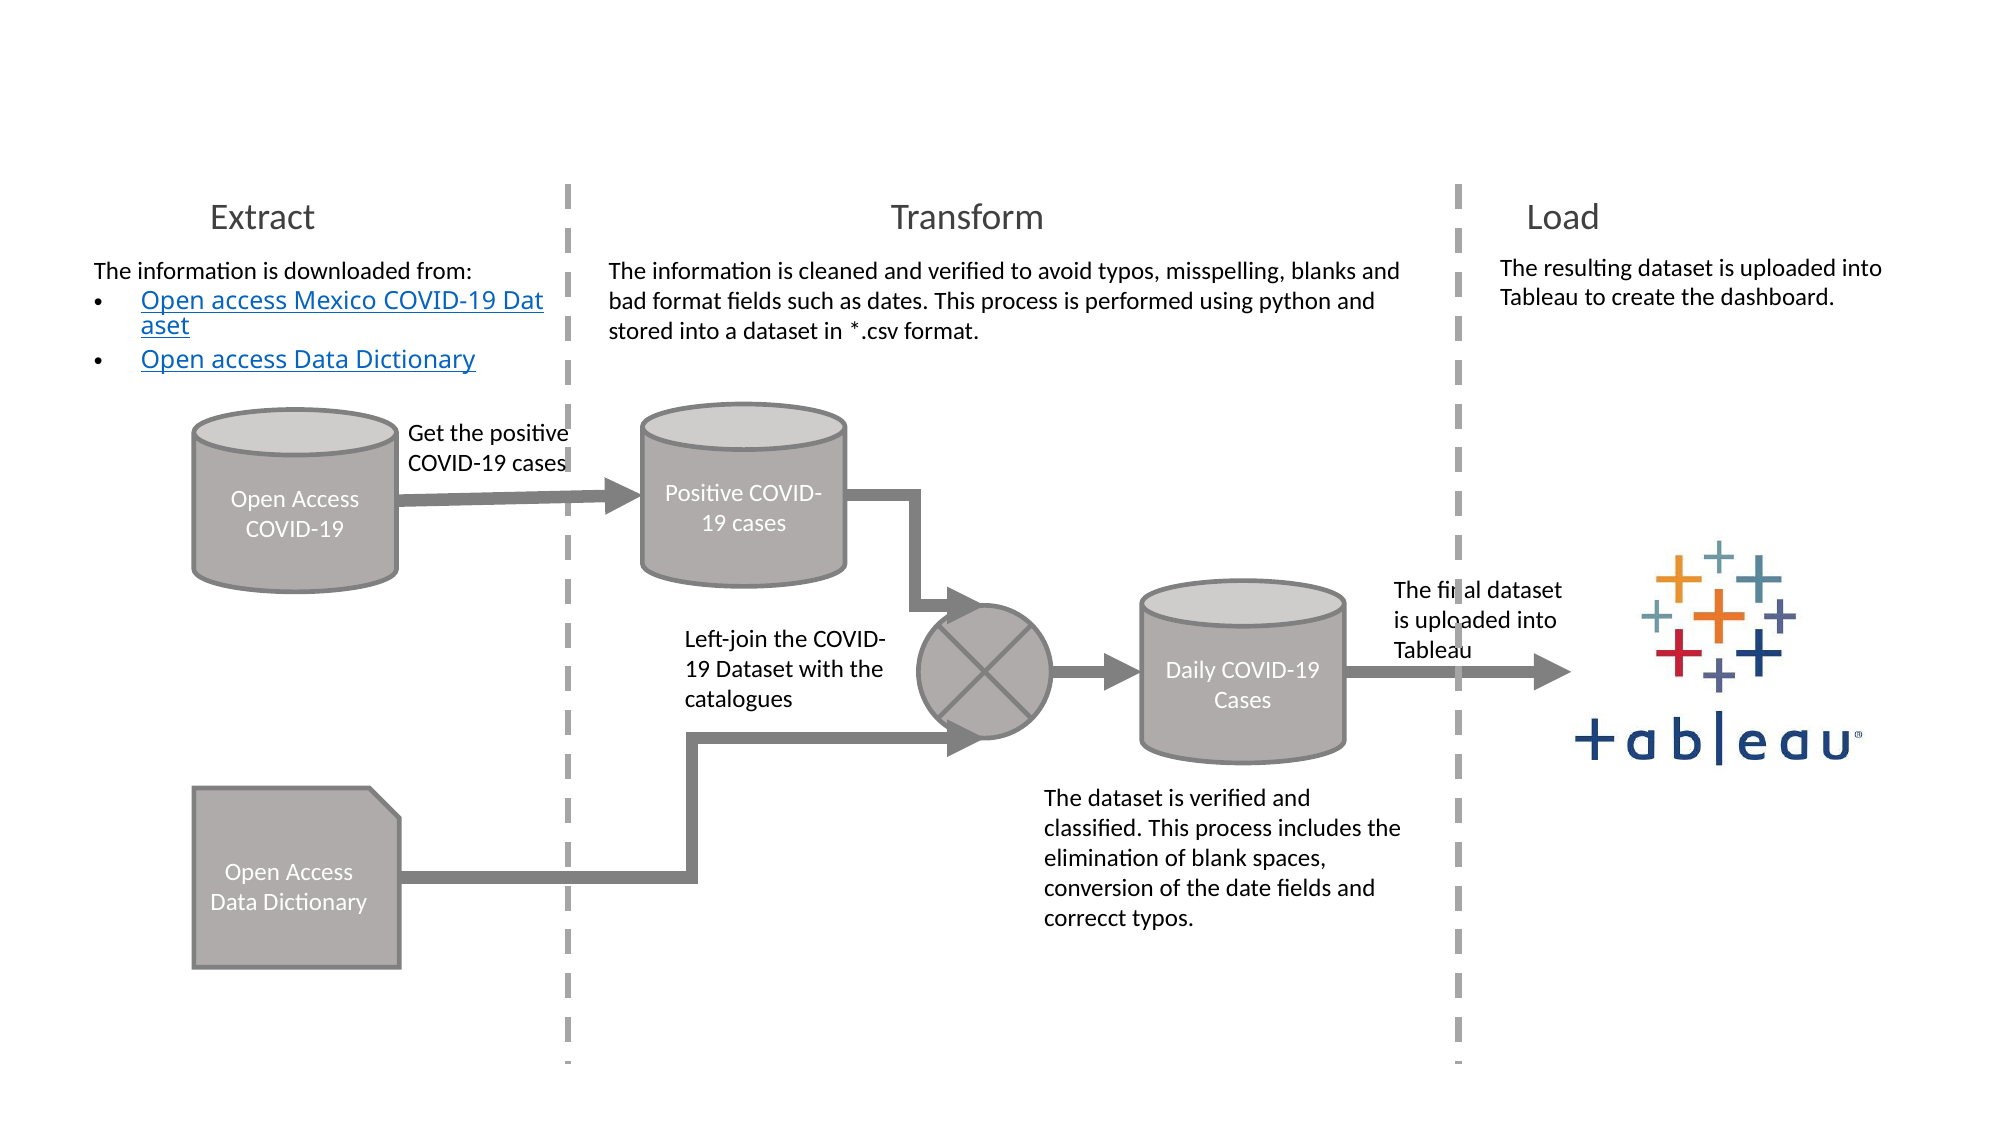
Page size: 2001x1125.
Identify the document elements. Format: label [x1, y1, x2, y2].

text_box [79, 184, 1961, 1065]
